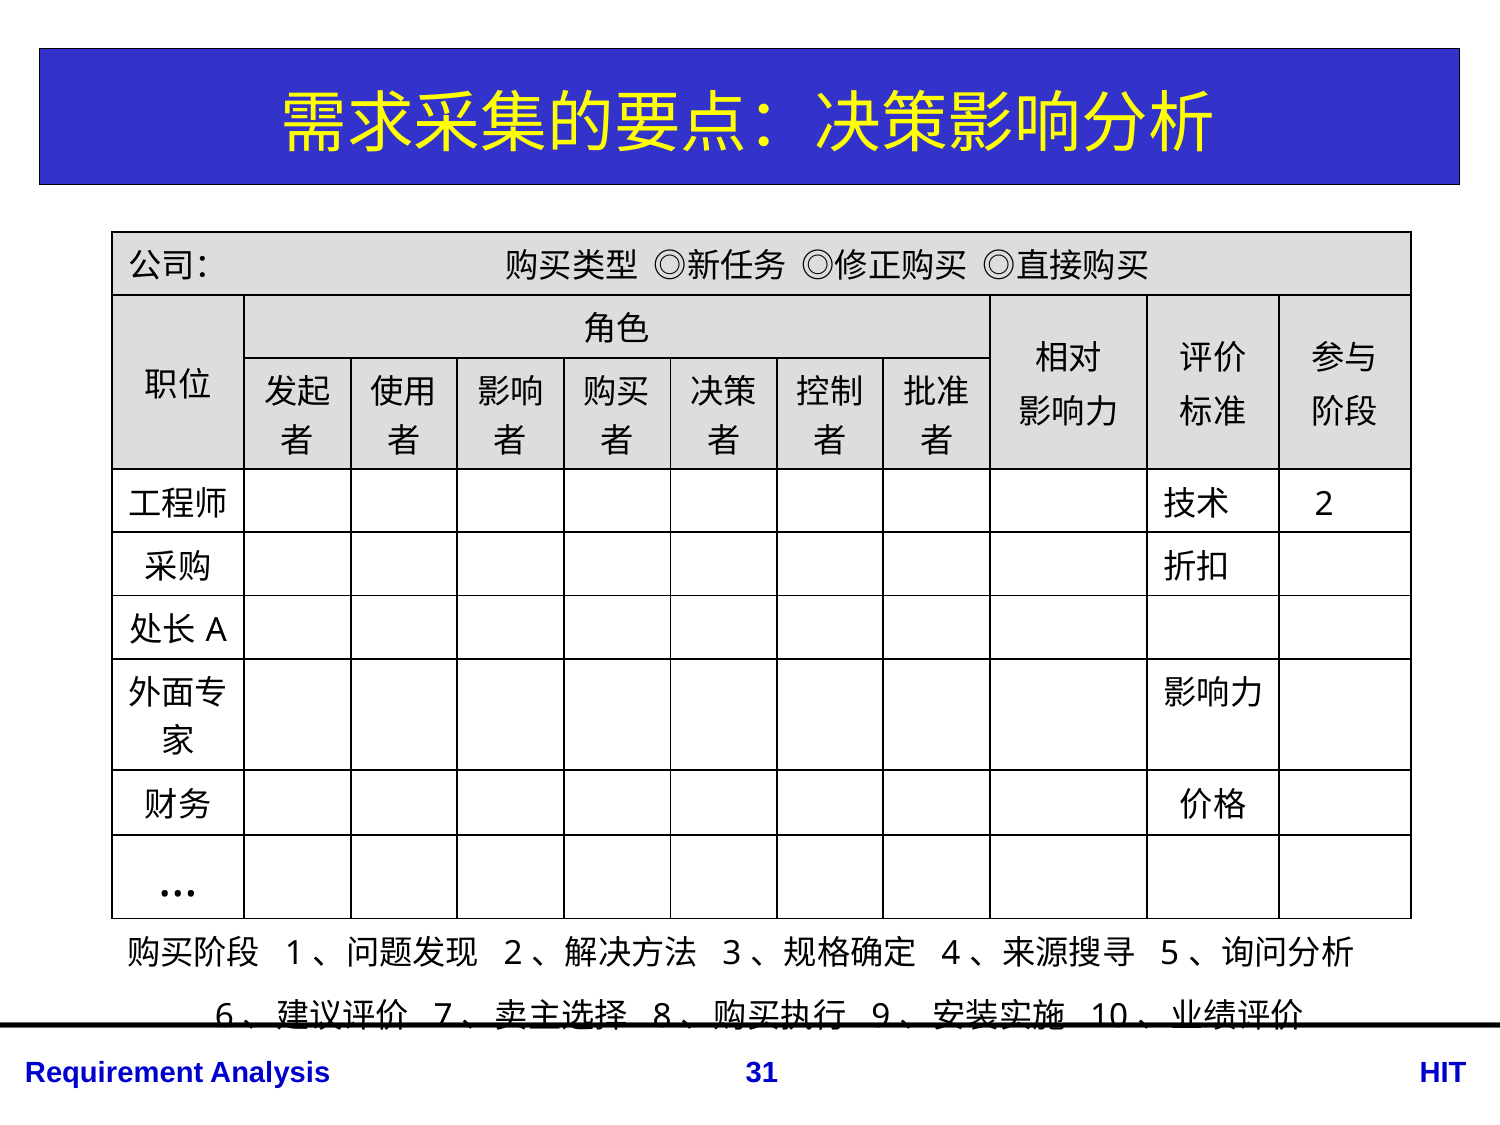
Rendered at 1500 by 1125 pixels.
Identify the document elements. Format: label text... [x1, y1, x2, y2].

table_cell [245, 836, 350, 918]
table_cell 影响力 [1148, 660, 1278, 769]
table_cell [991, 771, 1146, 834]
table_cell [671, 660, 776, 769]
table_cell 影响者 [458, 359, 563, 468]
table_cell [352, 470, 456, 531]
table_cell 批准者 [884, 359, 989, 468]
table_cell 外面专家 [113, 660, 243, 769]
table_cell [671, 470, 776, 531]
table_cell [1148, 596, 1278, 658]
table_cell [352, 771, 456, 834]
table_cell 职位 [113, 296, 243, 468]
table_cell [245, 596, 350, 658]
table_cell [1148, 836, 1278, 918]
table_cell [778, 470, 882, 531]
table_cell [458, 836, 563, 918]
table_cell 购买者 [565, 359, 670, 468]
table_cell [565, 771, 670, 834]
table_cell [778, 596, 882, 658]
table_cell 折扣 [1148, 533, 1278, 595]
table_cell [991, 533, 1146, 595]
table_cell [778, 771, 882, 834]
table_cell [458, 533, 563, 595]
table_cell 参与 阶段 [1280, 296, 1410, 468]
table_cell [884, 771, 989, 834]
table_cell [458, 771, 563, 834]
table_cell 工程师 [113, 470, 243, 531]
table_cell 角色 [245, 296, 989, 357]
table_cell [991, 660, 1146, 769]
table_cell [565, 470, 670, 531]
table_cell [1280, 660, 1410, 769]
table_cell 相对 影响力 [991, 296, 1146, 468]
table_header 购买类型 ◎新任务 ◎修正购买 ◎直接购买 [244, 233, 1410, 294]
table_cell [245, 771, 350, 834]
table_cell 决策者 [671, 359, 776, 468]
table_cell [671, 836, 776, 918]
table_cell [1280, 533, 1410, 595]
table_cell [991, 596, 1146, 658]
table_cell 处长A [113, 596, 243, 658]
table_cell [565, 533, 670, 595]
table_cell [671, 771, 776, 834]
table_cell [565, 596, 670, 658]
table_cell 使用者 [352, 359, 456, 468]
table_cell [884, 470, 989, 531]
table_cell [991, 470, 1146, 531]
table_cell [778, 533, 882, 595]
table_cell … [113, 836, 243, 918]
table_cell [245, 470, 350, 531]
table_cell [671, 596, 776, 658]
table_cell [458, 660, 563, 769]
table_cell 采购 [113, 533, 243, 595]
table_cell 购买阶段 1、问题发现 2、解决方法 3、规格确定 4、来源搜寻 5、询问分析 [112, 919, 1411, 982]
table_cell [671, 533, 776, 595]
table_cell [884, 836, 989, 918]
table_cell [565, 660, 670, 769]
table_cell [458, 470, 563, 531]
table_cell [245, 533, 350, 595]
table_cell 6、建议评价 7、卖主选择 8、购买执行 9、安装实施 10、业绩评价 [112, 982, 1411, 1045]
table_cell [778, 660, 882, 769]
table_cell [778, 836, 882, 918]
table_cell [884, 596, 989, 658]
table_cell [352, 836, 456, 918]
table_cell 价格 [1148, 771, 1278, 834]
table_header 公司： [113, 233, 244, 294]
table_cell [884, 533, 989, 595]
table_cell [1280, 836, 1410, 918]
table_cell [352, 660, 456, 769]
table_cell 2 [1280, 470, 1410, 531]
table_cell [245, 660, 350, 769]
table_cell [352, 533, 456, 595]
table_cell [1280, 596, 1410, 658]
table_cell [884, 660, 989, 769]
table_cell 评价 标准 [1148, 296, 1278, 468]
table_cell [458, 596, 563, 658]
table_cell [1280, 771, 1410, 834]
table_cell [565, 836, 670, 918]
table_cell 控制者 [778, 359, 882, 468]
table_cell 发起者 [245, 359, 350, 468]
table_cell [991, 836, 1146, 918]
table_cell 财务 [113, 771, 243, 834]
table_cell 技术 [1148, 470, 1278, 531]
title 需求采集的要点：决策影响分析 [38, 54, 1457, 185]
table_cell [352, 596, 456, 658]
